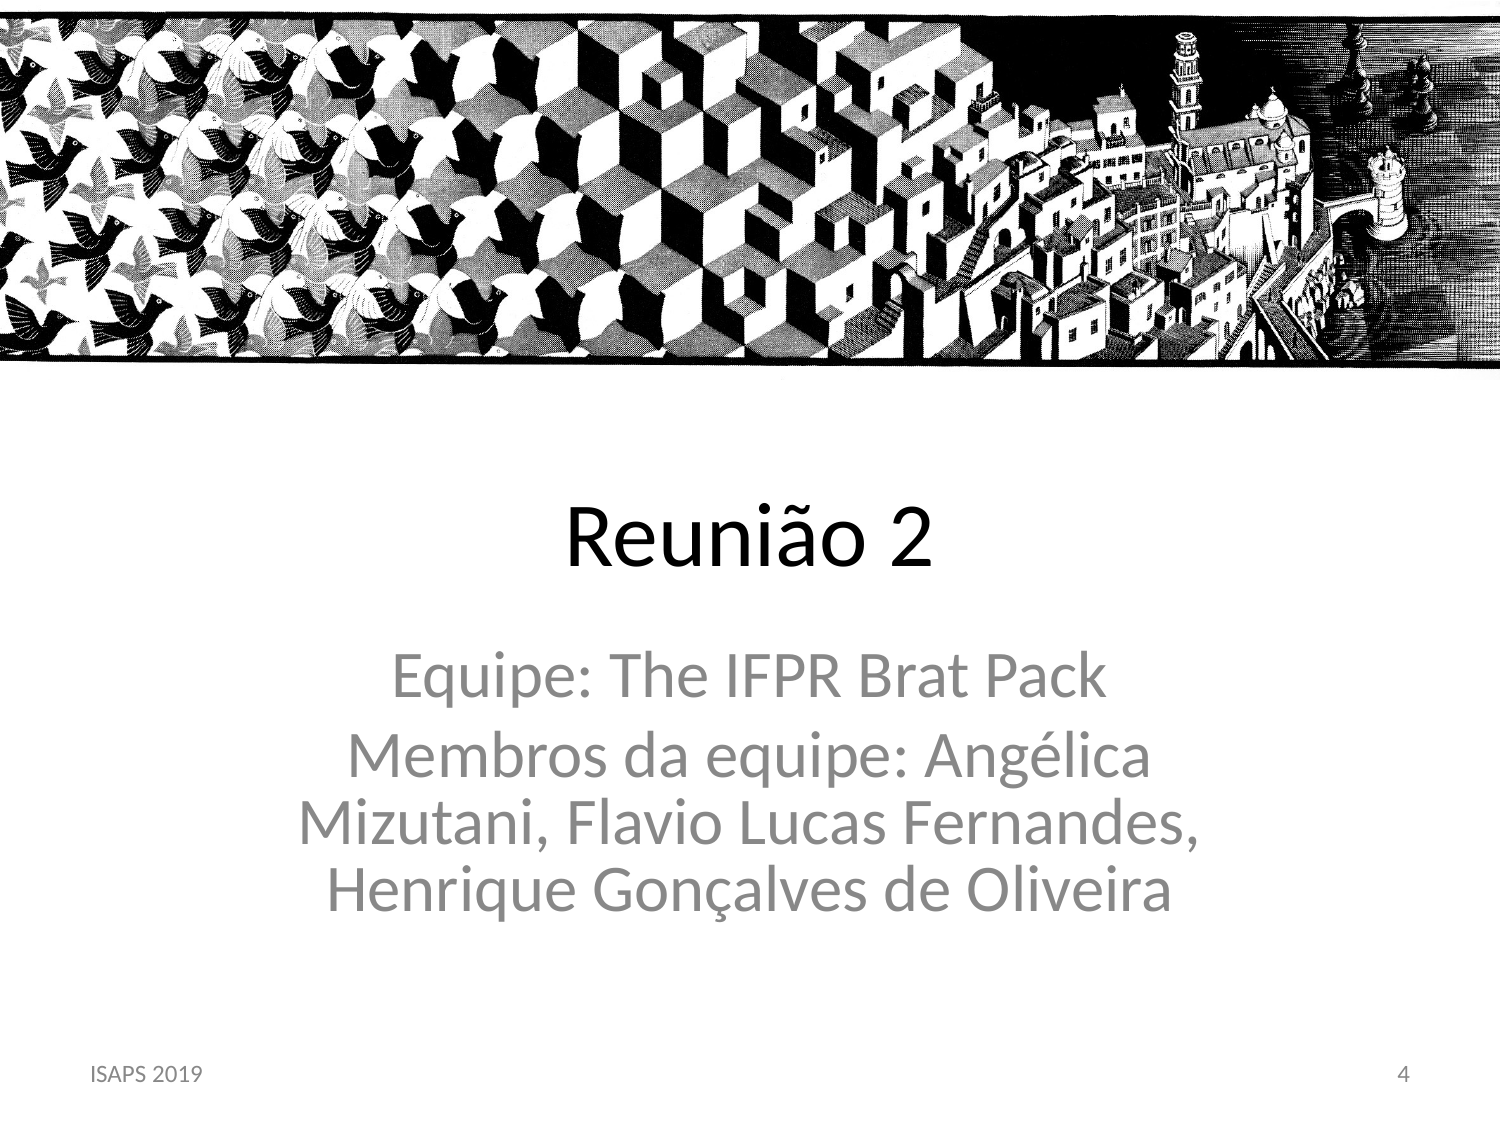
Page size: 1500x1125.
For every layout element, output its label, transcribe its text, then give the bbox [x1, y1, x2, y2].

picture [0, 1, 1500, 380]
subtitle Equipe: The IFPR Brat Pack Membros da equipe: Angélica Mizutani, Flavio Lucas Fernandes, Henrique Gonçalves de Oliveira [225, 639, 1275, 1043]
slide_number ISAPS 2019 [75, 1042, 425, 1103]
title Reunião 2 [112, 422, 1388, 664]
slide_number ‹#› [1074, 1042, 1425, 1103]
